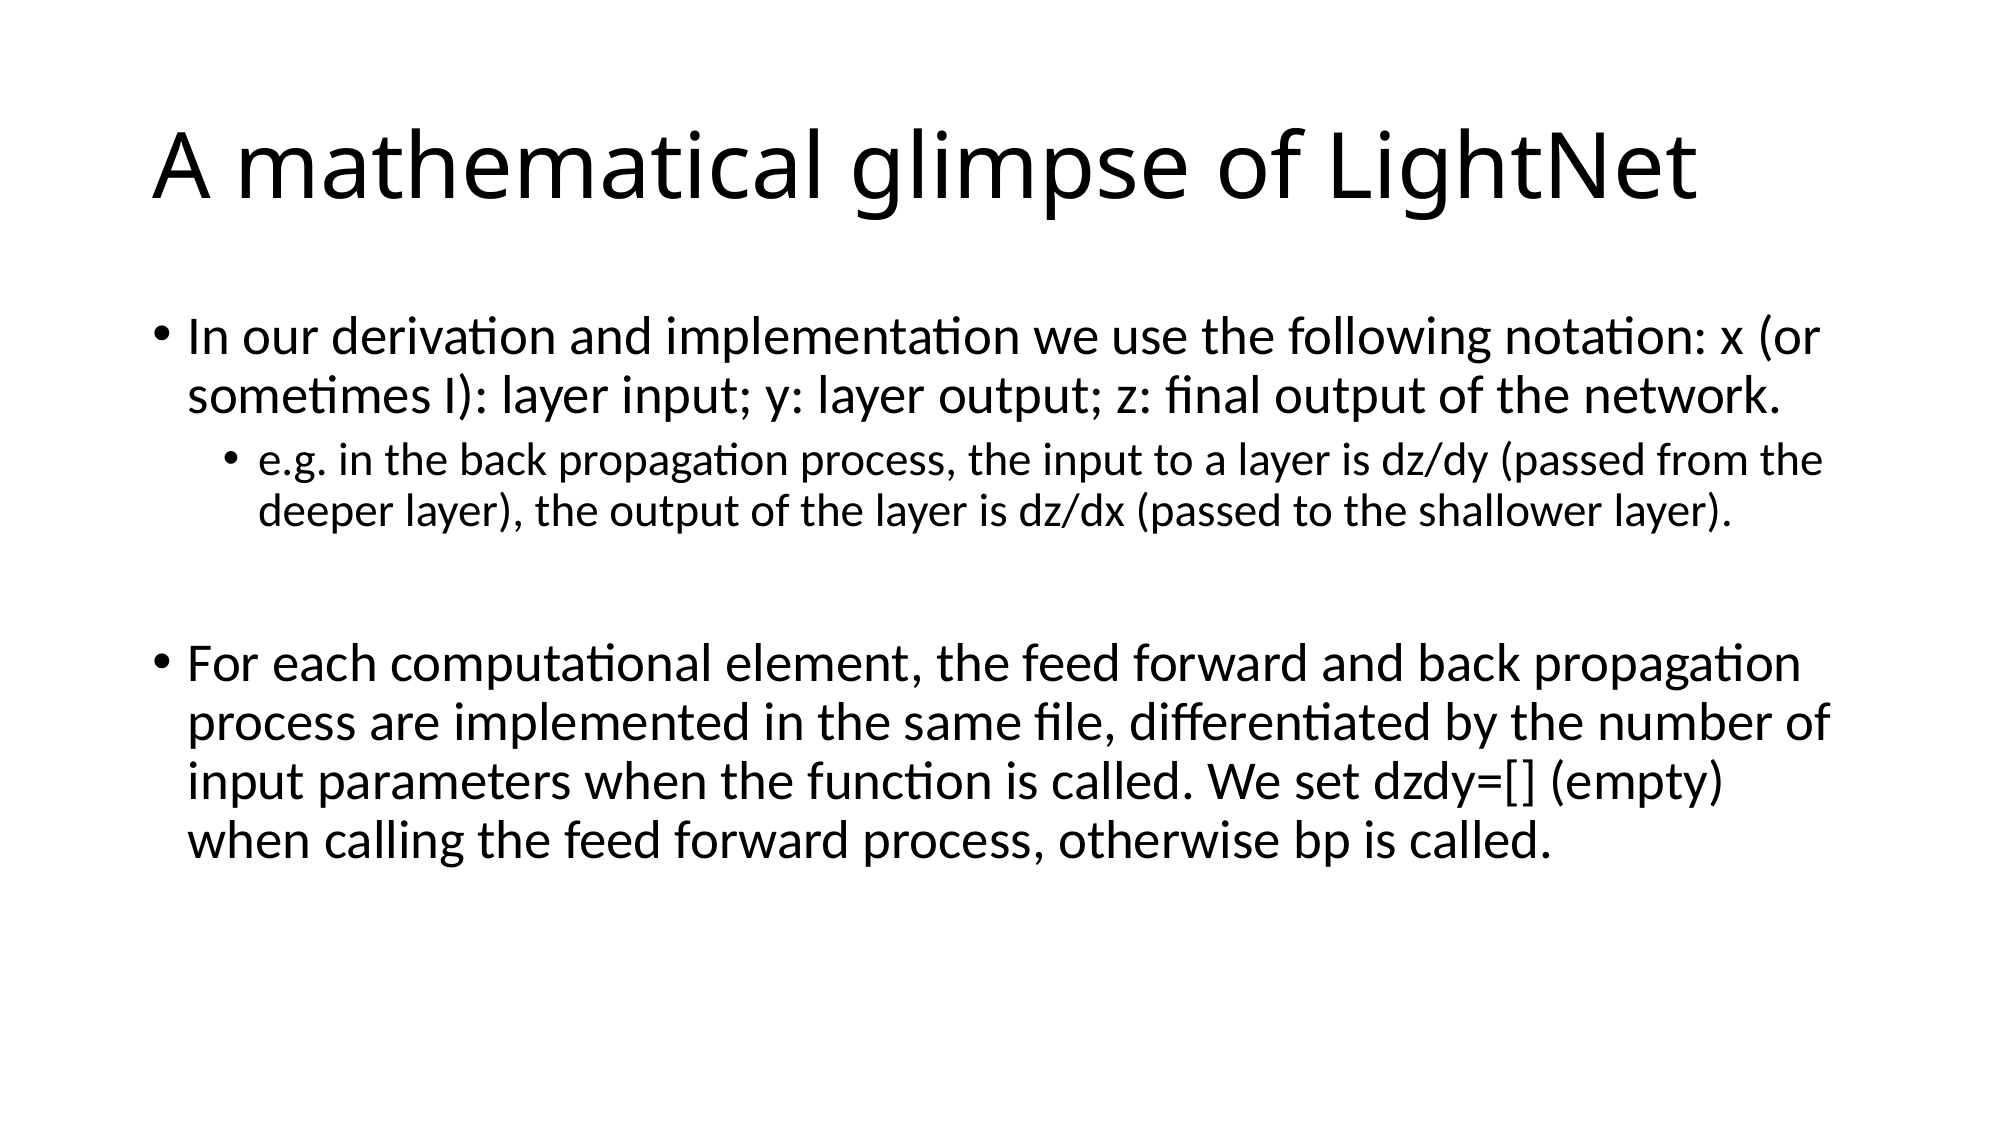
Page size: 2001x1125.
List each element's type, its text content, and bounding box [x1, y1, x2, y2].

title A mathematical glimpse of LightNet [137, 59, 1863, 278]
list In our derivation and implementation we use the following notation: x (or sometimes I): layer input; y: layer output; z: final output of the network. e.g. in the back propagation process, the input to a layer is dz/dy (passed from the deeper layer), the output of the layer is dz/dx (passed to the shallower layer). For each computational element, the feed forward and back propagation process are implemented in the same file, differentiated by the number of input parameters when the function is called. We set dzdy=[] (empty) when calling the feed forward process, otherwise bp is called. [137, 299, 1863, 1014]
